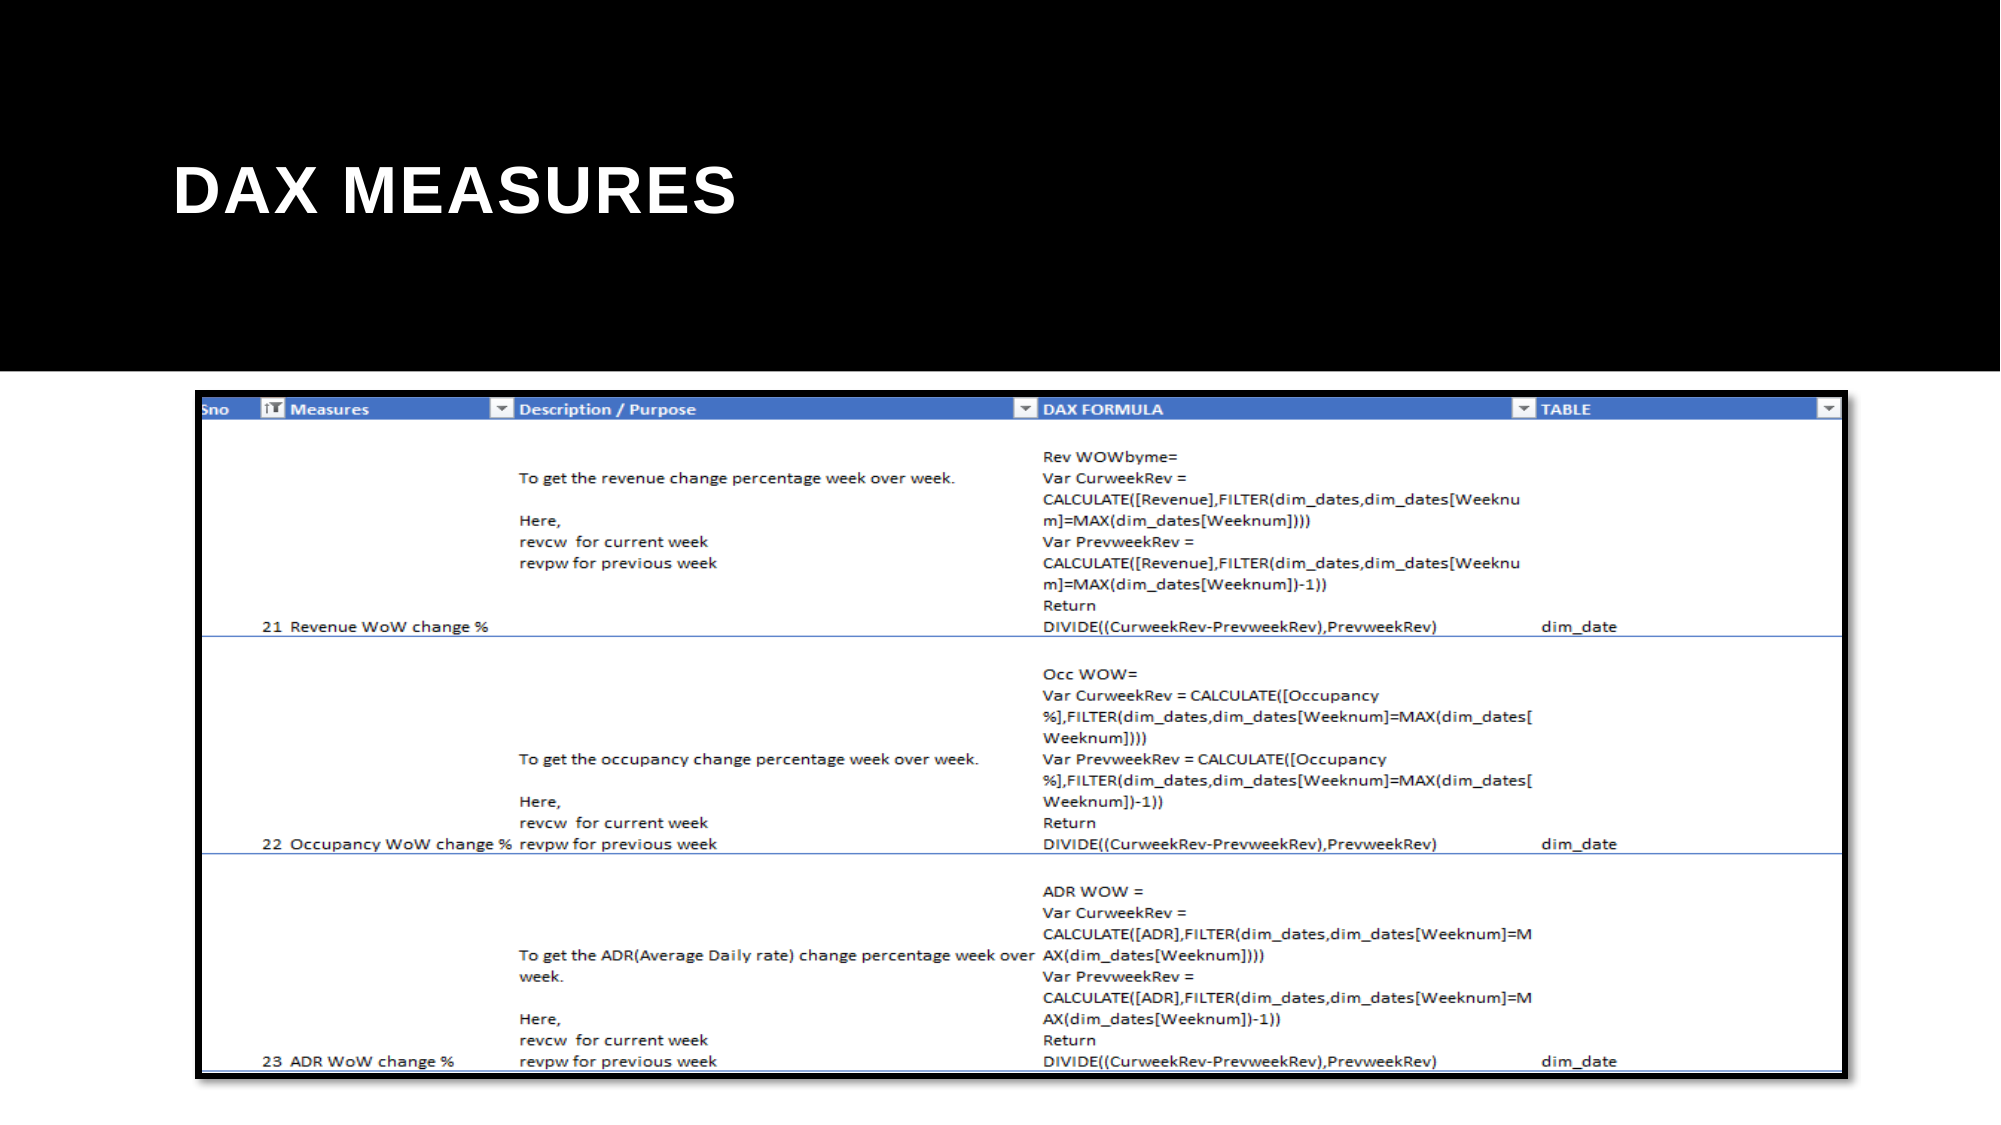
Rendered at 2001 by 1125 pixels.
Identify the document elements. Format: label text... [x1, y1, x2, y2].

picture [201, 396, 1842, 1073]
title DAX measures [157, 52, 1842, 332]
